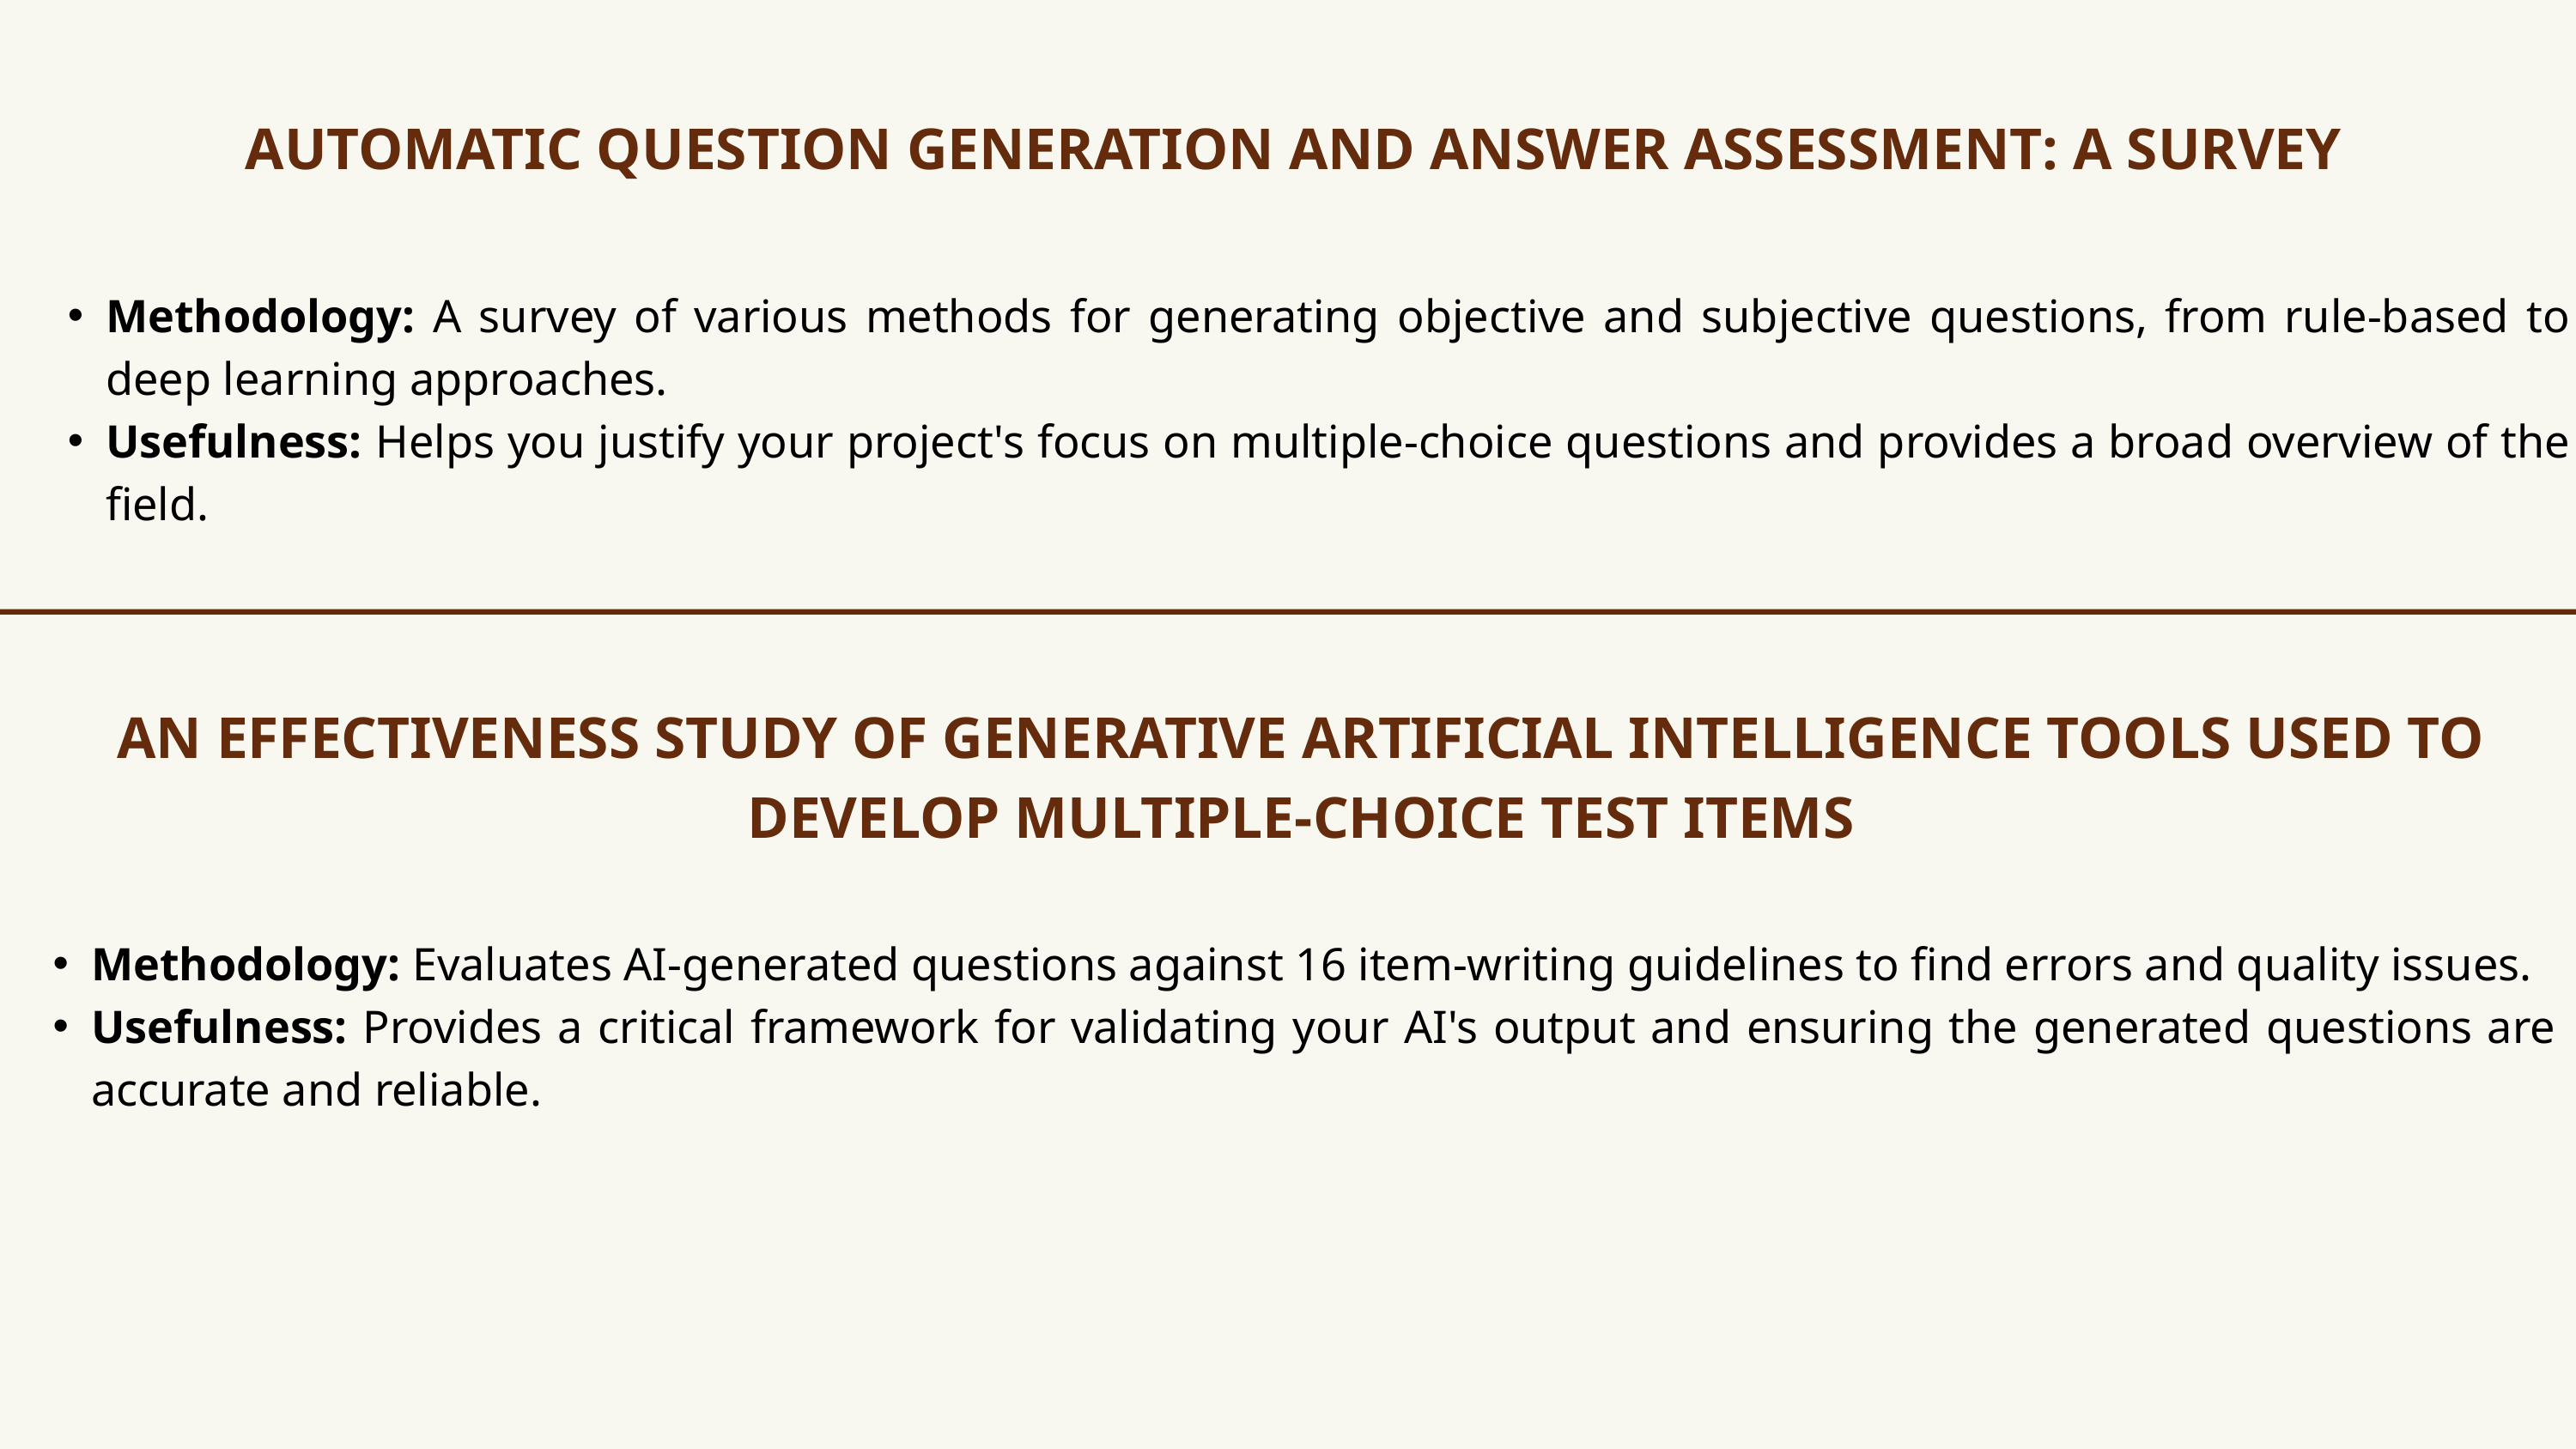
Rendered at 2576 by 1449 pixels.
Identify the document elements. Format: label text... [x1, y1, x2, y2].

text_box Methodology: Evaluates AI-generated questions against 16 item-writing guidelines to find errors and quality issues. Usefulness: Provides a critical framework for validating your AI's output and ensuring the generated questions are accurate and reliable. [15, 926, 2558, 1178]
text_box AN EFFECTIVENESS STUDY OF GENERATIVE ARTIFICIAL INTELLIGENCE TOOLS USED TO DEVELOP MULTIPLE-CHOICE TEST ITEMS [0, 690, 2576, 850]
text_box AUTOMATIC QUESTION GENERATION AND ANSWER ASSESSMENT: A SURVEY [0, 101, 2576, 181]
text_box Methodology: A survey of various methods for generating objective and subjective questions, from rule-based to deep learning approaches. Usefulness: Helps you justify your project's focus on multiple-choice questions and provides a broad overview of the field. [29, 278, 2573, 593]
